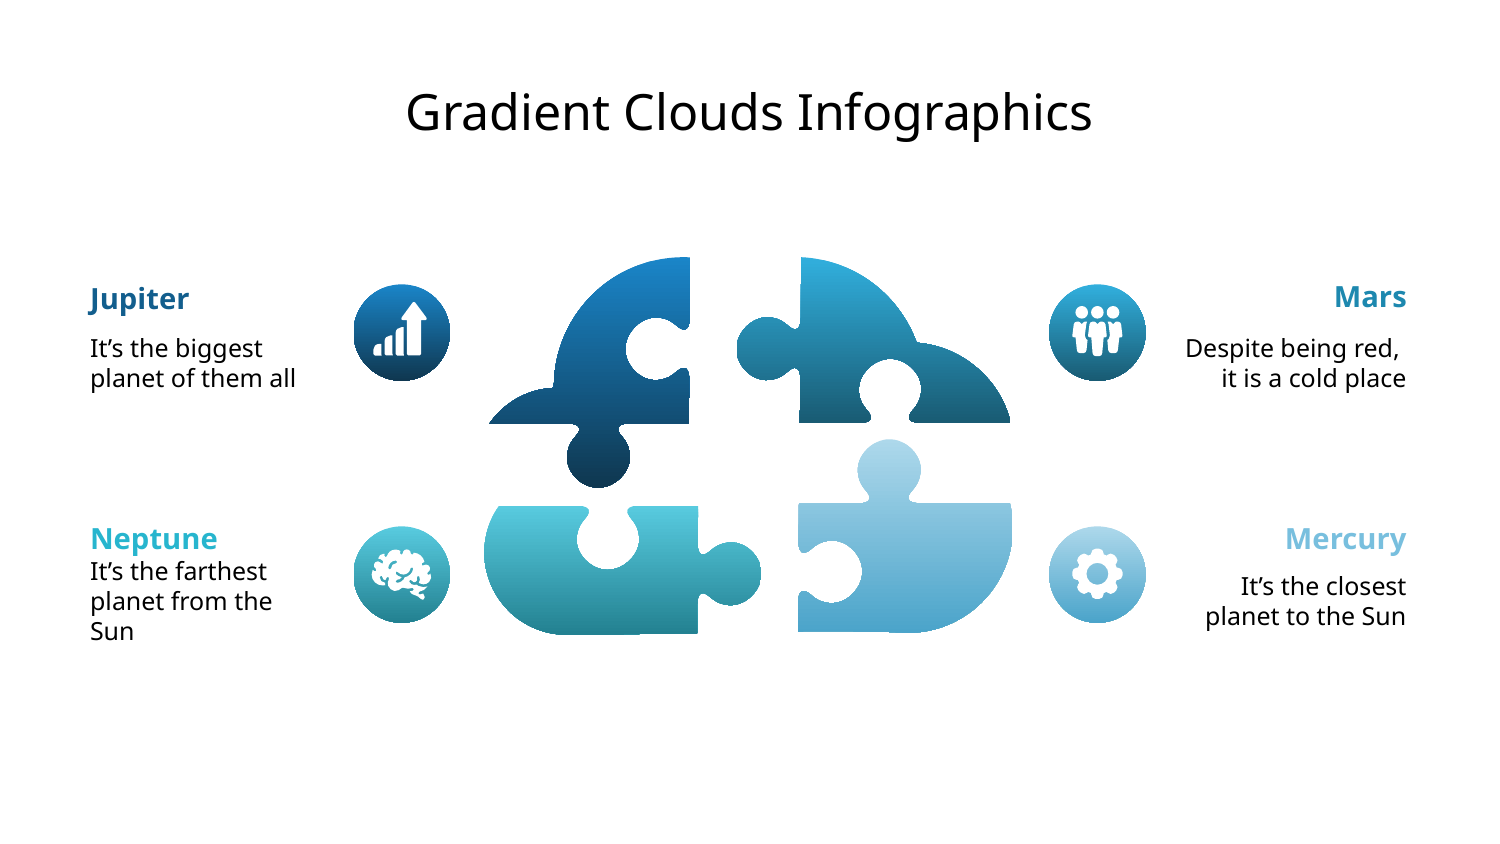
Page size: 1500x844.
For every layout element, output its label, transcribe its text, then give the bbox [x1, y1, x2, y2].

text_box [353, 284, 451, 381]
text_box Despite being red, it is a cold place [1163, 328, 1422, 397]
text_box [798, 439, 1013, 633]
title Gradient Clouds Infographics [75, 65, 1425, 160]
text_box [489, 257, 690, 488]
text_box Jupiter [74, 265, 334, 327]
text_box Mars [1163, 263, 1422, 327]
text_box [1048, 284, 1146, 381]
text_box It’s the closest planet to the Sun [1163, 566, 1422, 635]
text_box It’s the biggest planet of them all [74, 328, 334, 397]
text_box Mercury [1163, 505, 1422, 566]
text_box [736, 257, 1011, 424]
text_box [353, 526, 451, 623]
text_box It’s the farthest planet from the Sun [74, 566, 334, 635]
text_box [1048, 526, 1146, 623]
text_box [484, 505, 762, 635]
text_box Neptune [74, 505, 334, 566]
